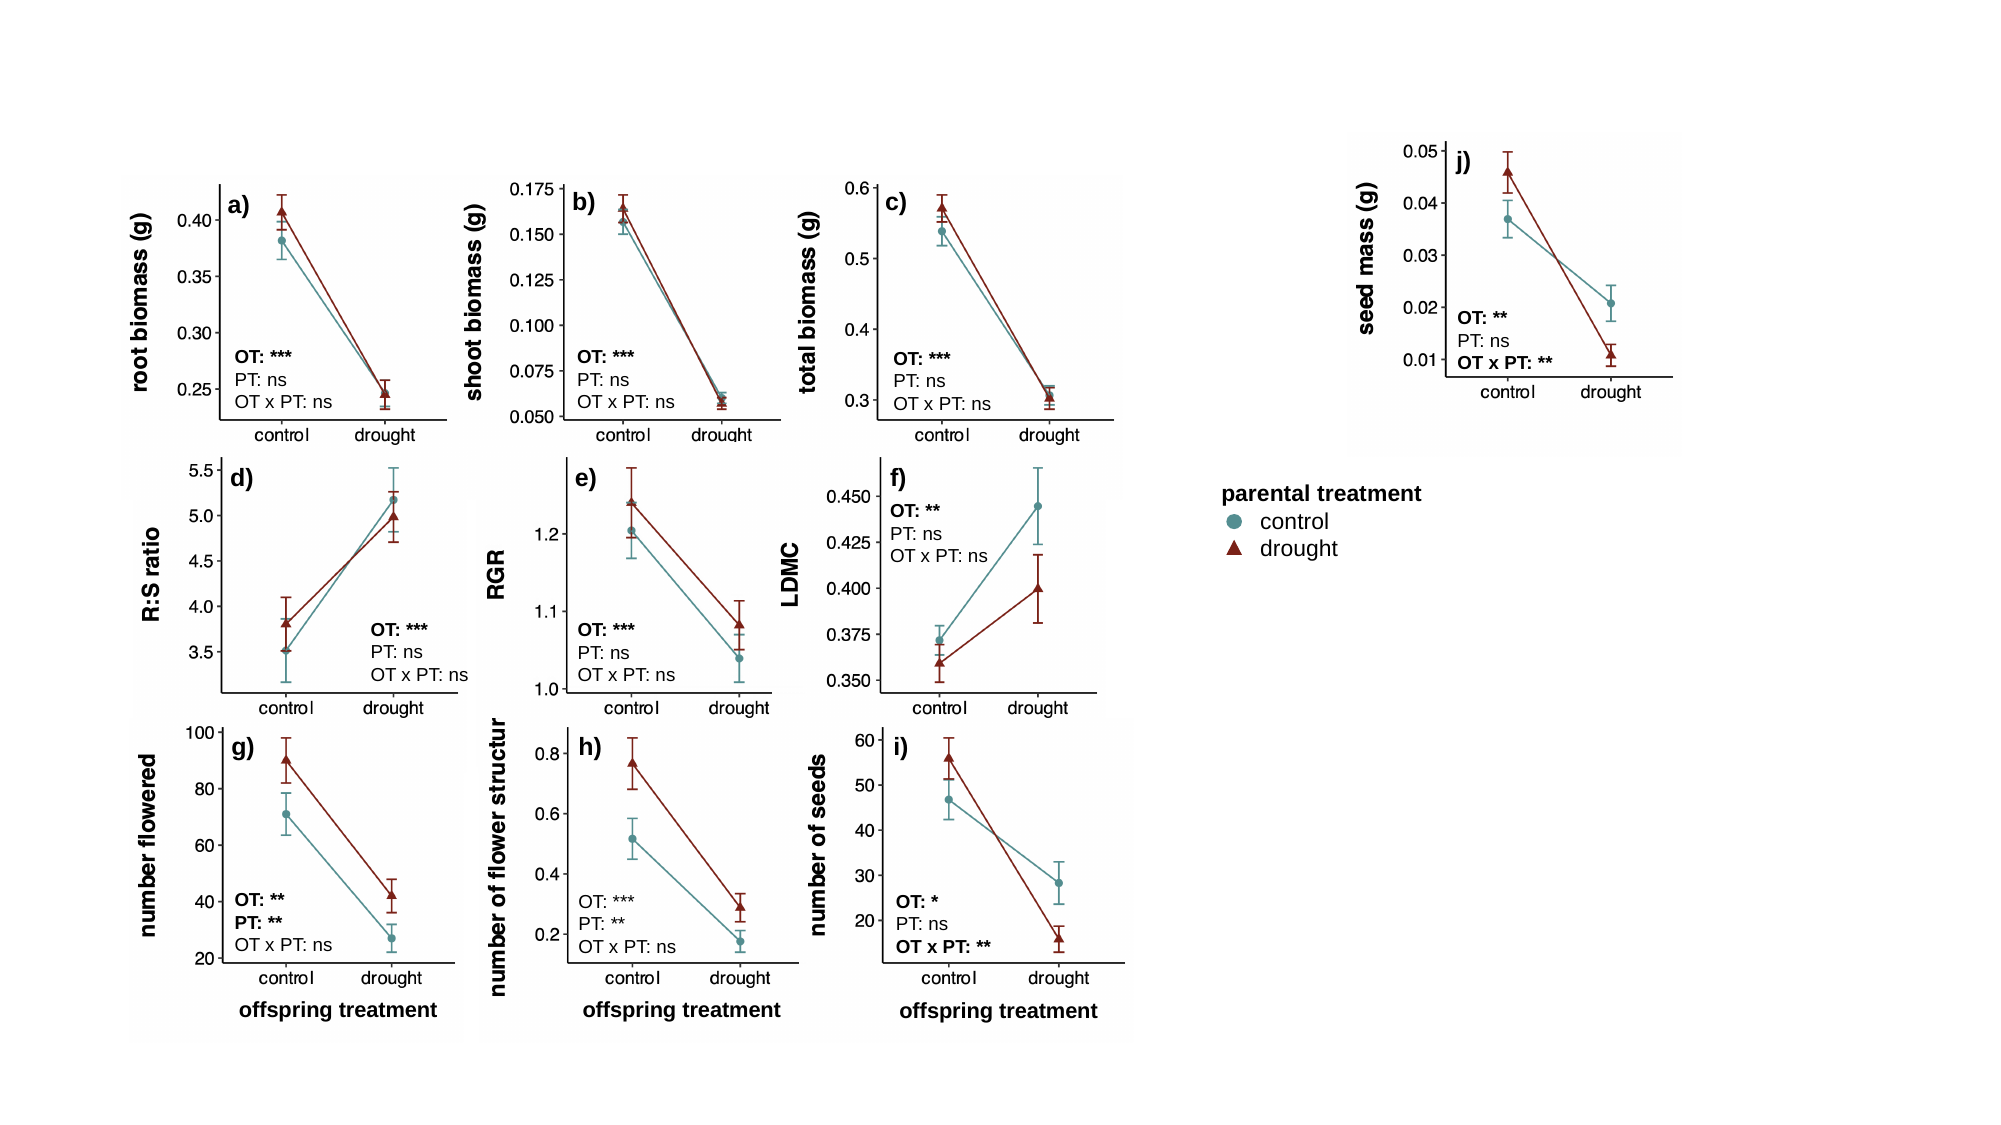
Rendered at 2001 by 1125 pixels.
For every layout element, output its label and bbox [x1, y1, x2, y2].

text_box [120, 174, 1134, 1043]
text_box [1205, 471, 1466, 571]
text_box [1346, 132, 1682, 458]
